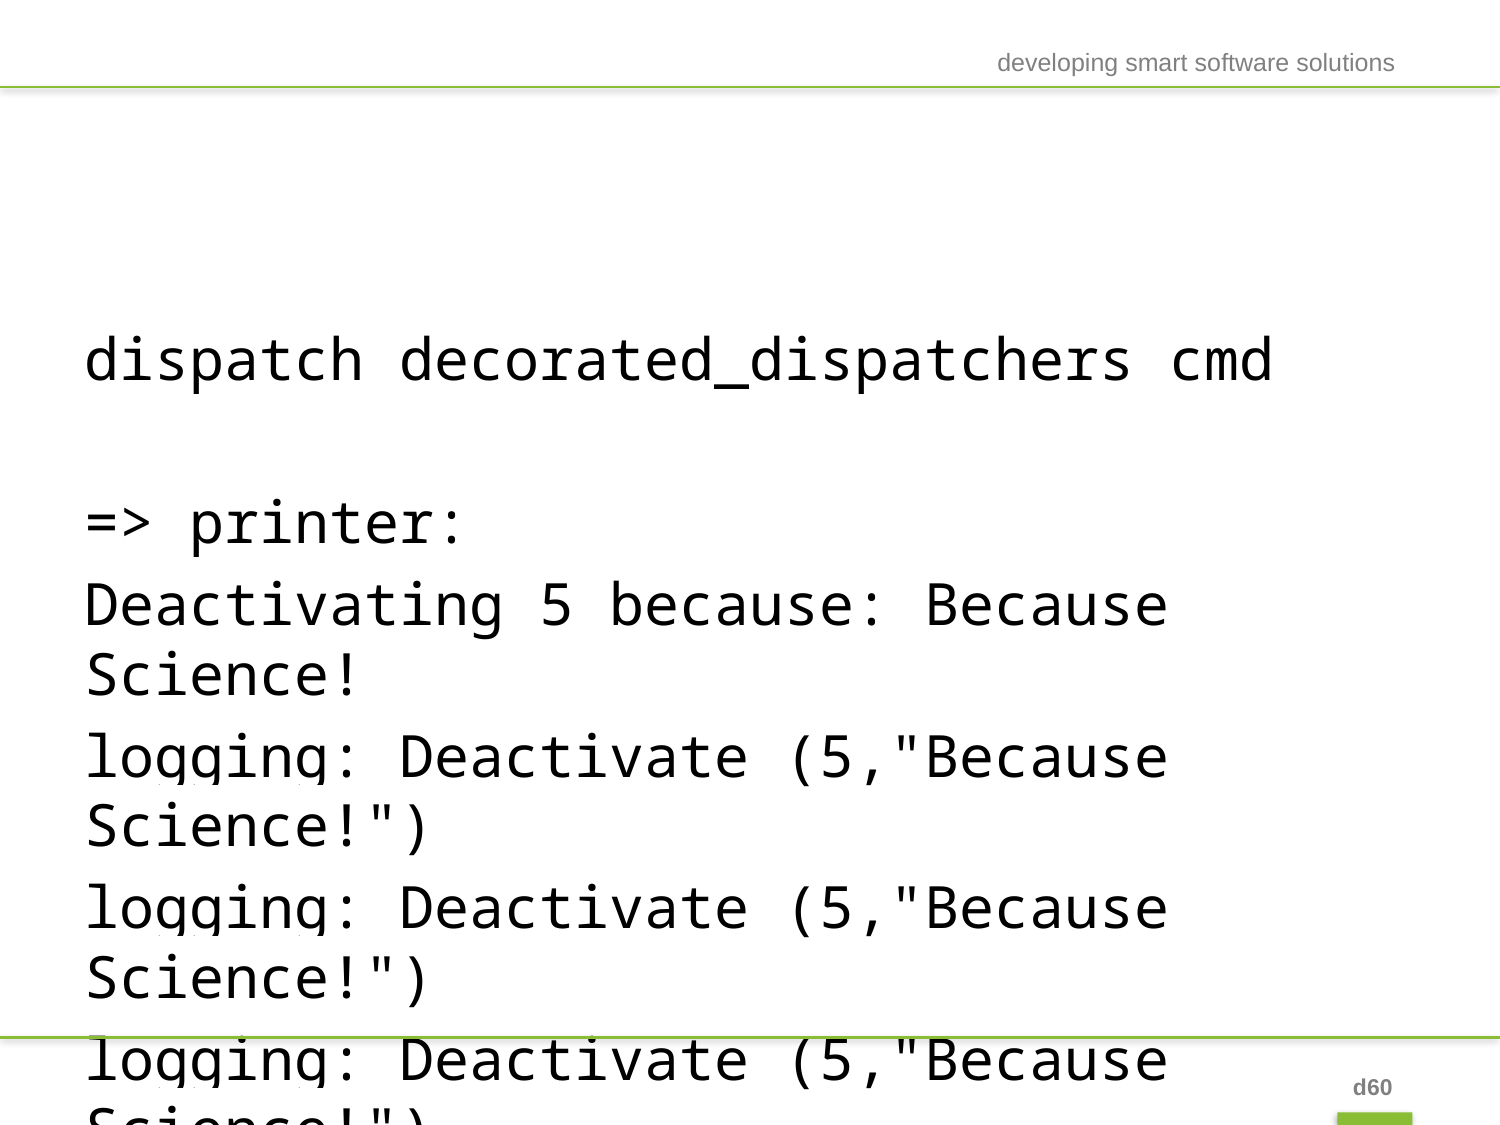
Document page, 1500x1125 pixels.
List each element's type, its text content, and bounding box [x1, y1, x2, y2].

text_box developing smart software solutions [982, 39, 1411, 85]
list dispatch decorated_dispatchers cmd => printer: Deactivating 5 because: Because Science! logging: Deactivate (5,"Because Science!") logging: Deactivate (5,"Because Science!") logging: Deactivate (5,"Because Science!") [69, 314, 1485, 695]
text_box [1337, 1112, 1413, 1125]
text_box d60 [1337, 1065, 1408, 1108]
